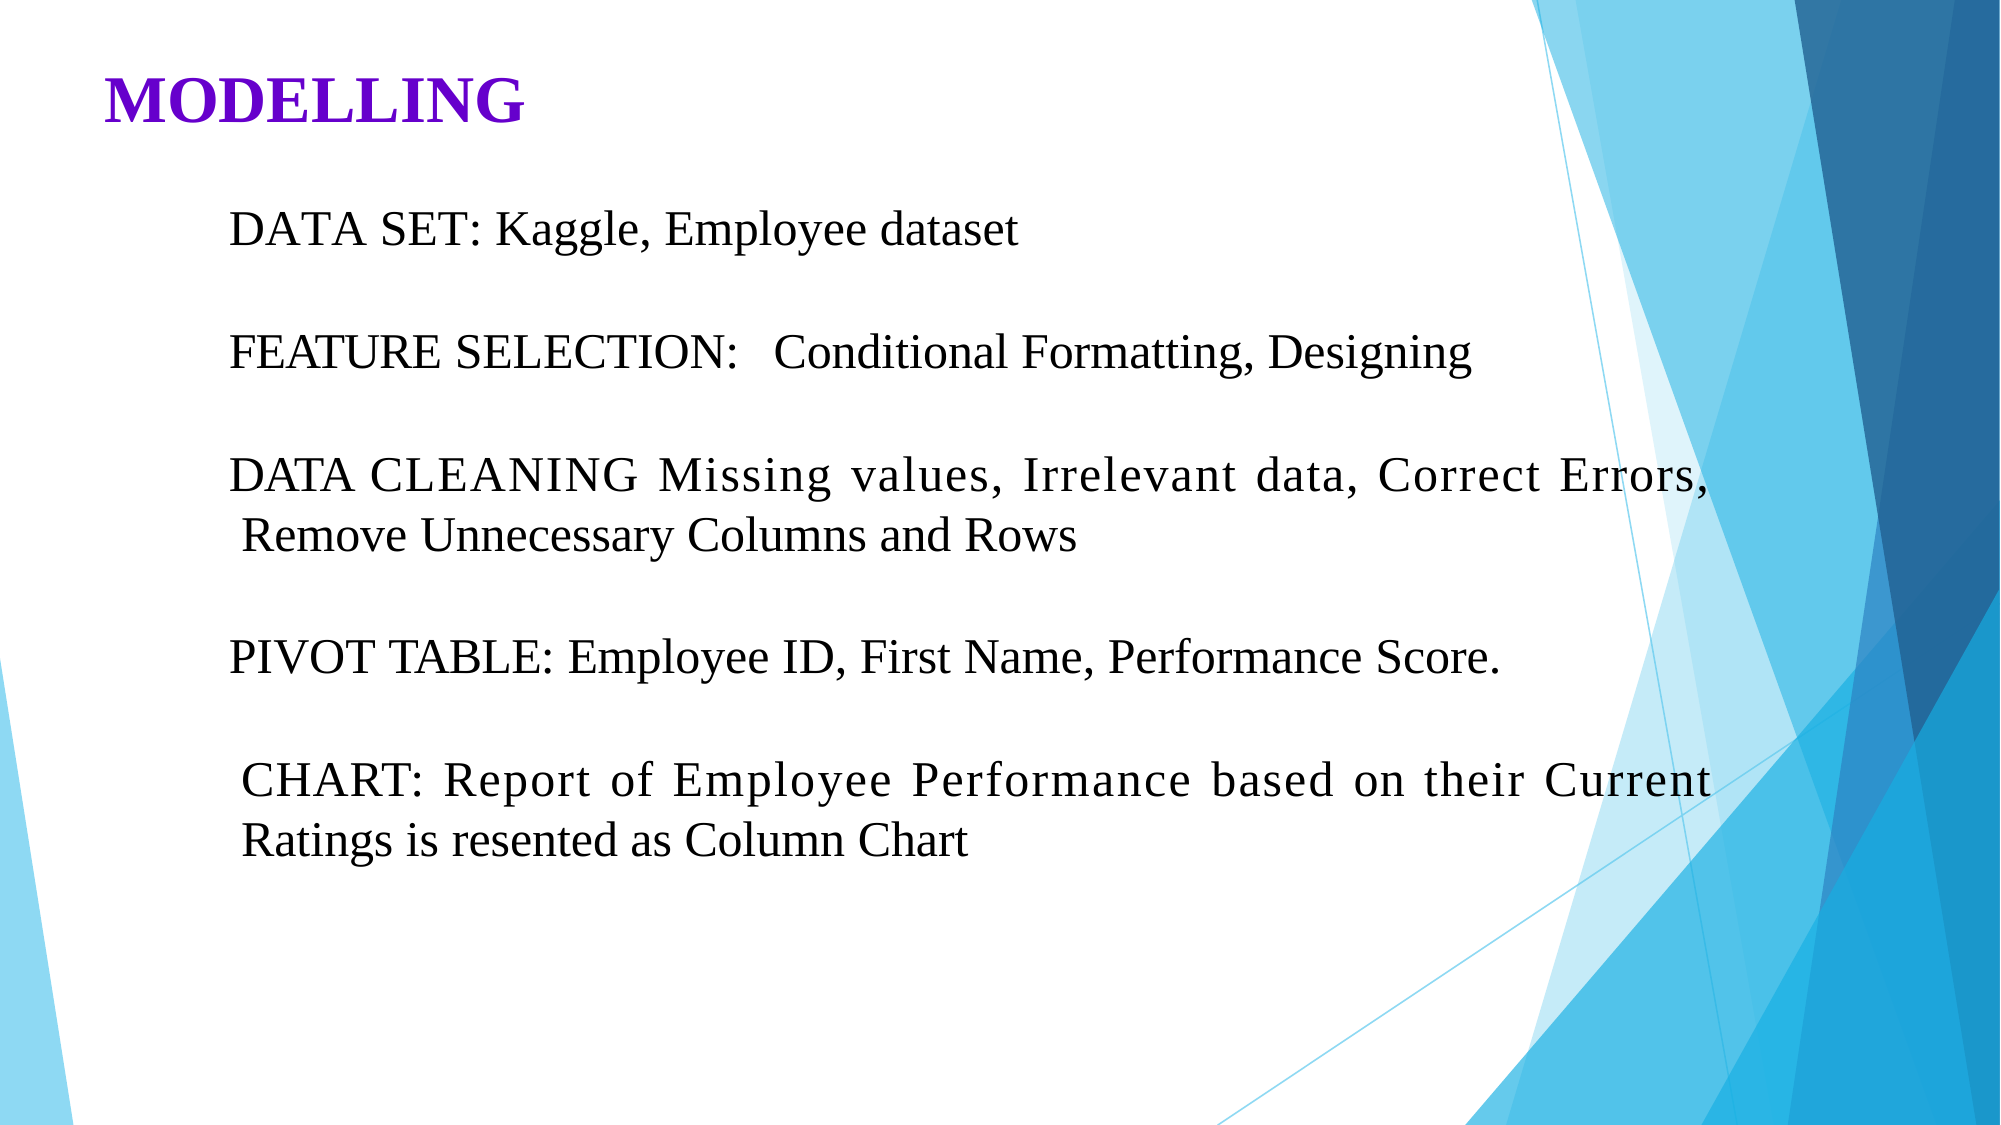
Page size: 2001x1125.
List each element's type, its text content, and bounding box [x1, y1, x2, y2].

title MODELLING [102, 53, 529, 244]
text_box DATA SET: Kaggle, Employee dataset FEATURE SELECTION: Conditional Formatting, Designing DATA CLEANING Missing values, Irrelevant data, Correct Errors, Remove Unnecessary Columns and Rows PIVOT TABLE: Employee ID, First Name, Performance Score. CHART: Report of Employee Performance based on their Current Ratings is resented as Column Chart [226, 193, 1725, 867]
